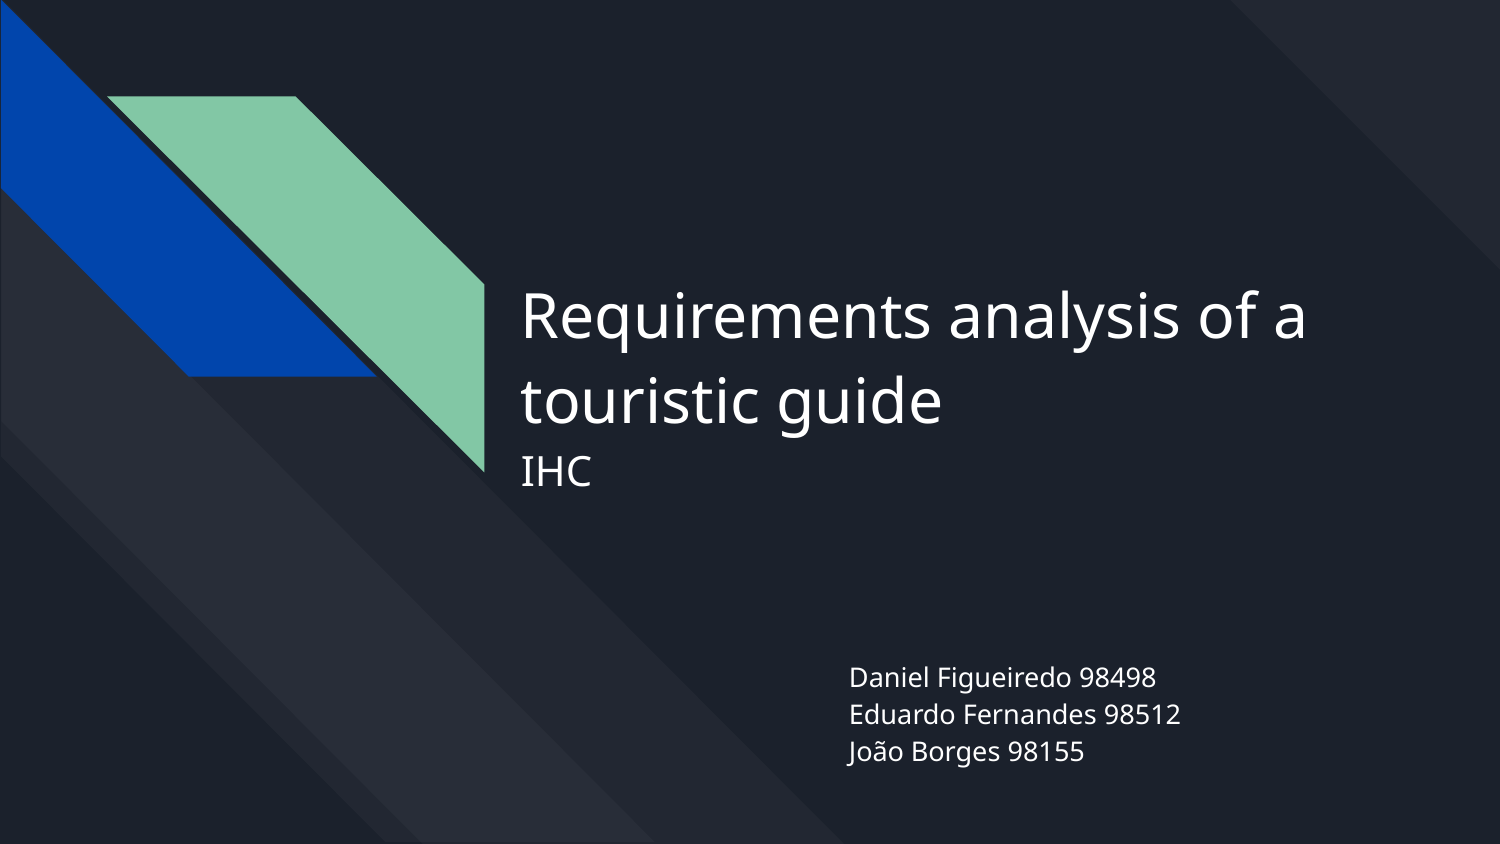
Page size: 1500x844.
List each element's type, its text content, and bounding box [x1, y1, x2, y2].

title Requirements analysis of a touristic guide IHC [505, 256, 1437, 516]
subtitle Daniel Figueiredo 98498 Eduardo Fernandes 98512 João Borges 98155 [833, 643, 1404, 802]
